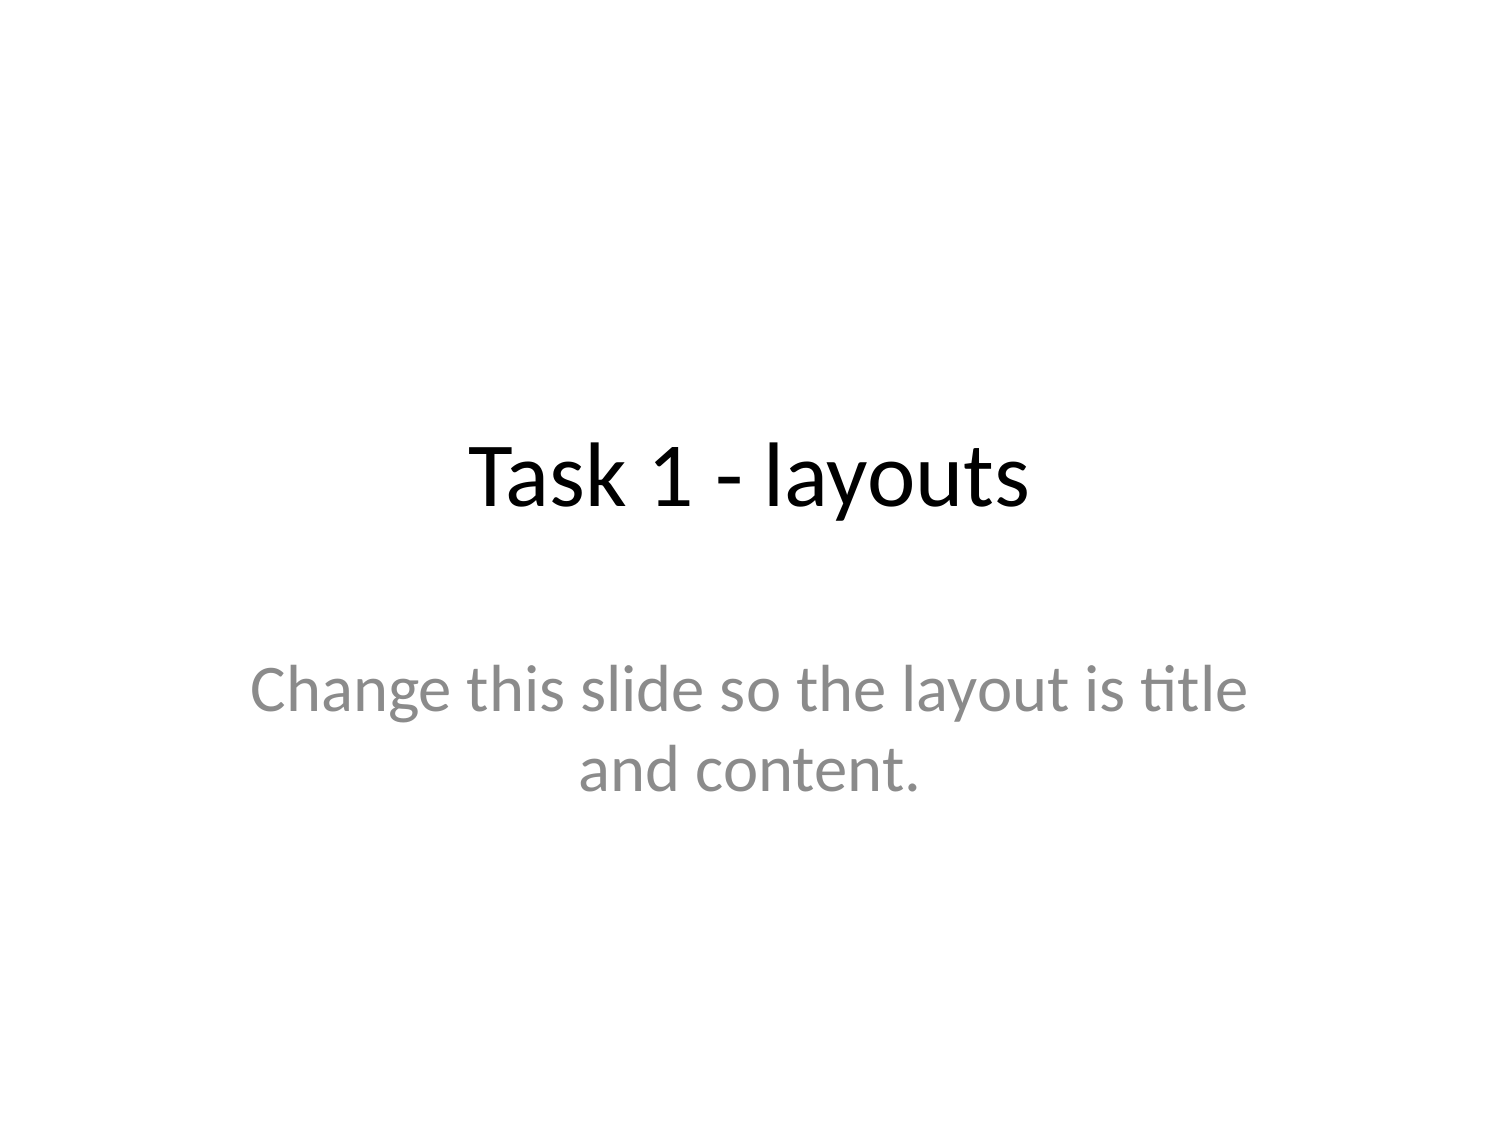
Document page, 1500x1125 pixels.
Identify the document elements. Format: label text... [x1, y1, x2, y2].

subtitle Change this slide so the layout is title and content. [225, 637, 1275, 925]
title Task 1 - layouts [112, 349, 1388, 591]
